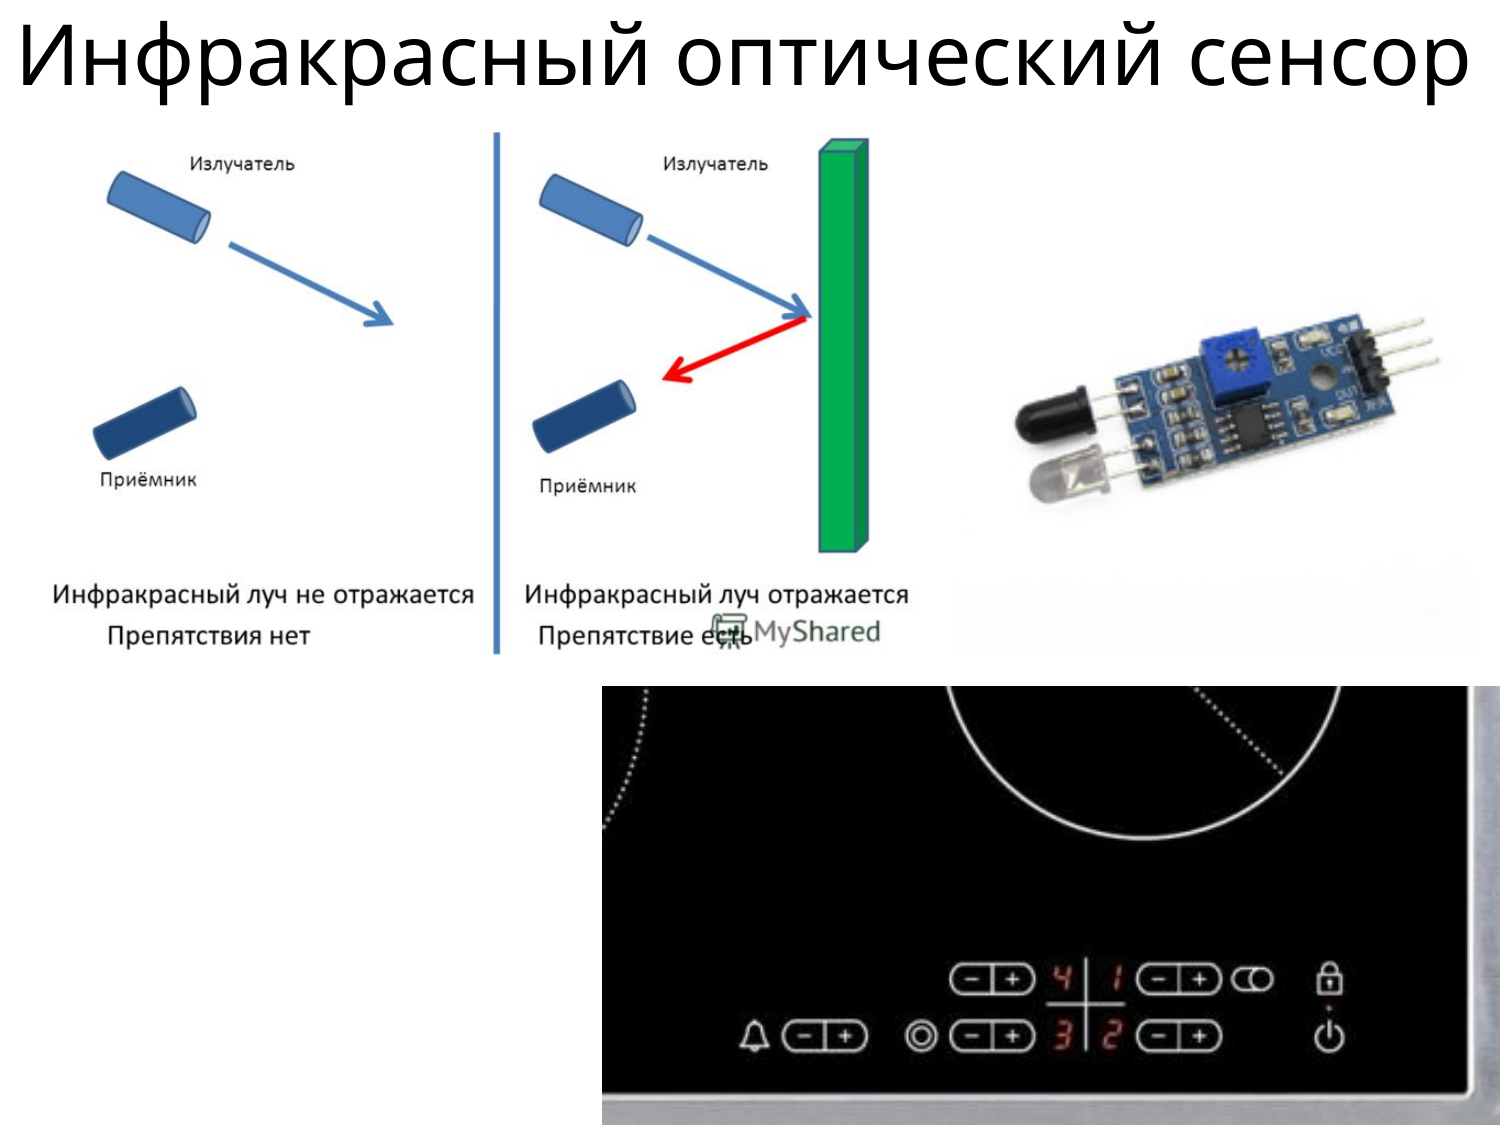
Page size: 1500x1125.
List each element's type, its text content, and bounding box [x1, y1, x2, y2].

picture [602, 686, 1500, 1125]
picture [43, 132, 922, 656]
title Инфракрасный оптический сенсор [0, 0, 1500, 117]
picture [949, 124, 1488, 663]
